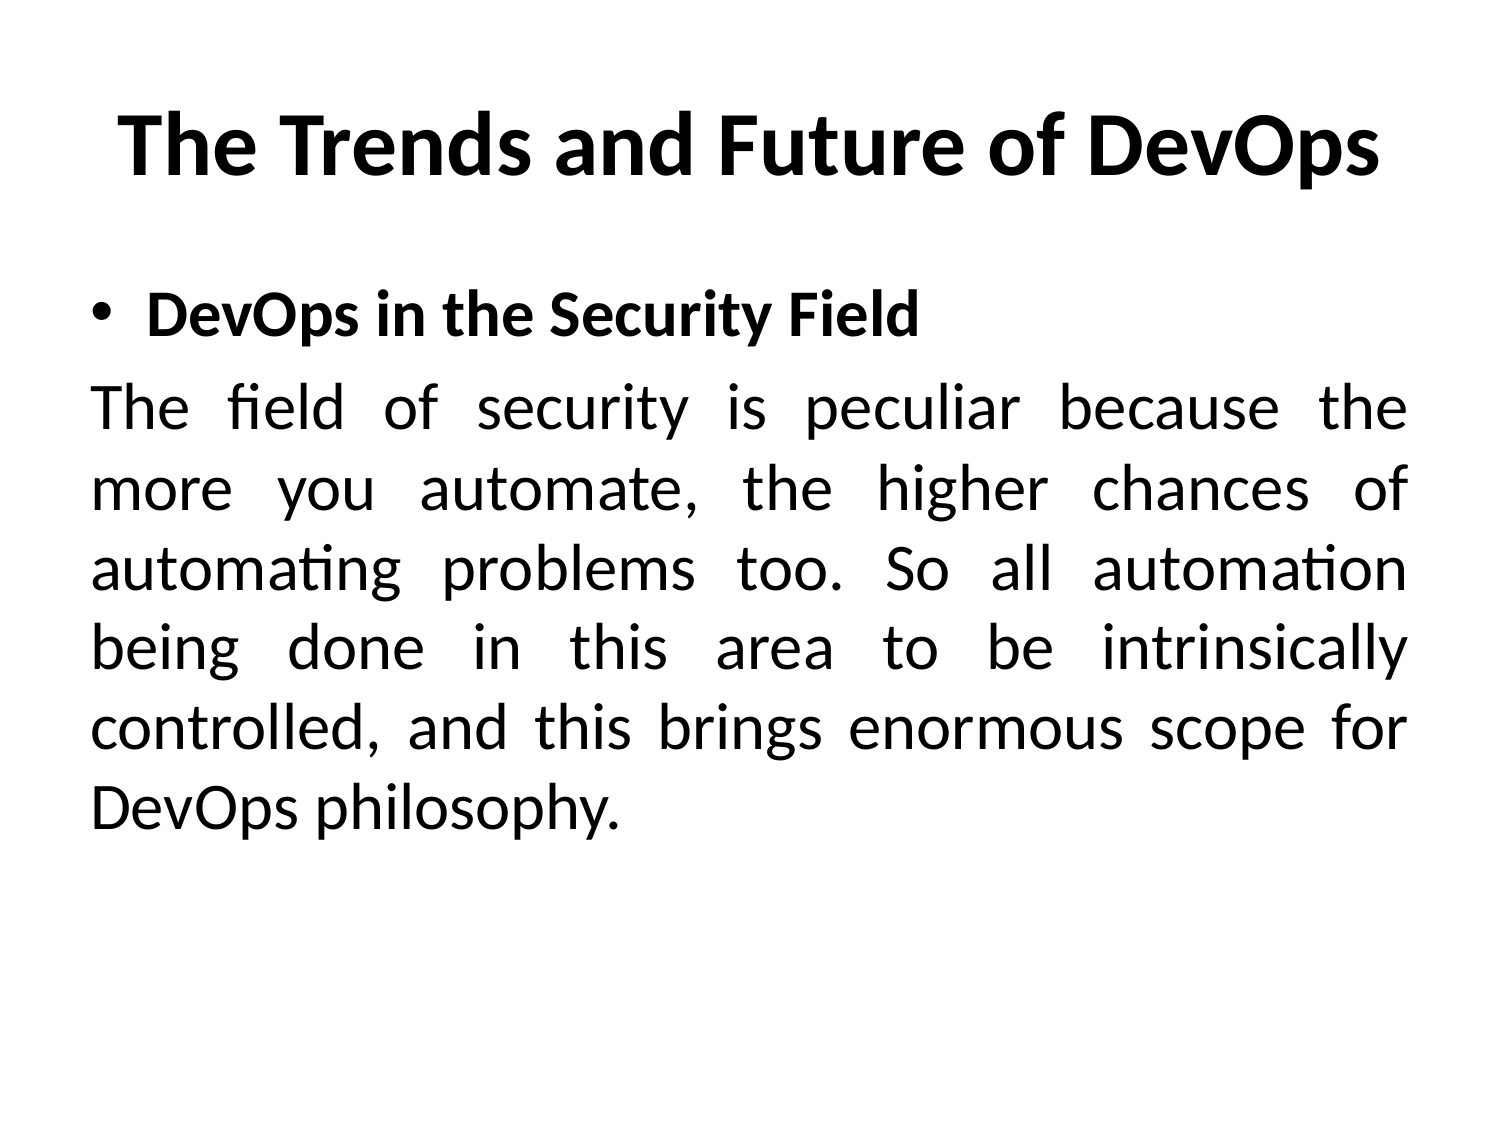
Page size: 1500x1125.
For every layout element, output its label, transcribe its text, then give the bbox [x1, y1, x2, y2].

list DevOps in the Security Field The field of security is peculiar because the more you automate, the higher chances of automating problems too. So all automation being done in this area to be intrinsically controlled, and this brings enormous scope for DevOps philosophy. [75, 262, 1425, 1005]
title The Trends and Future of DevOps [75, 45, 1425, 233]
